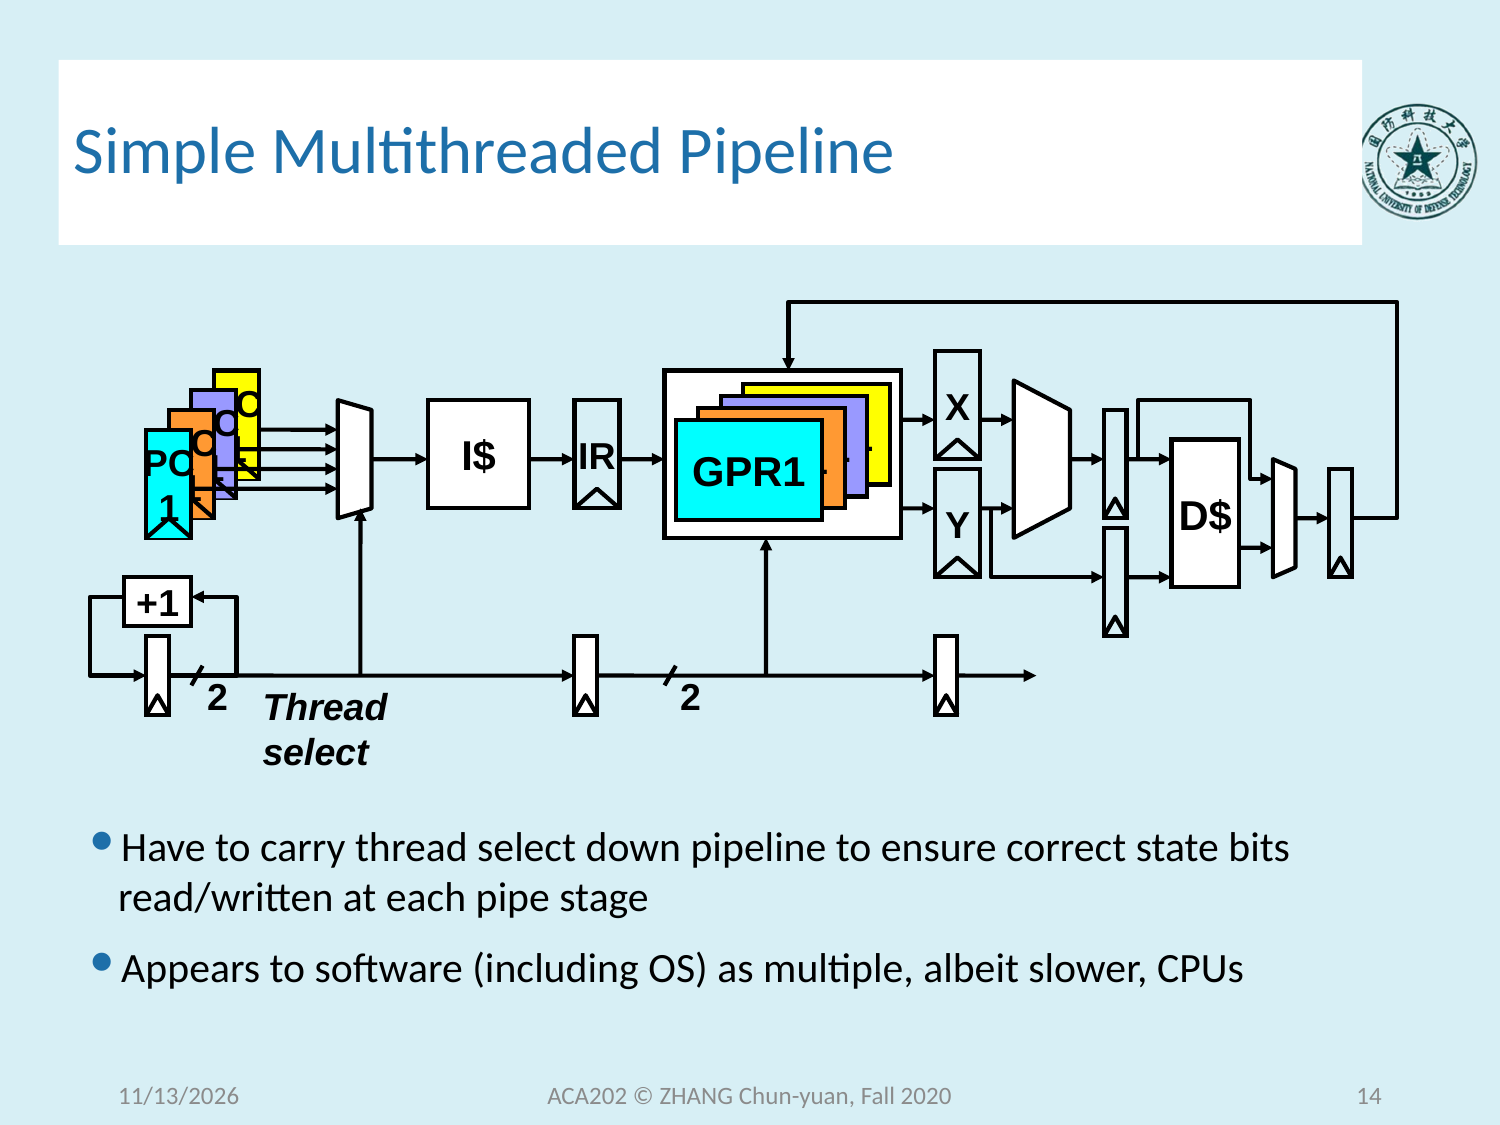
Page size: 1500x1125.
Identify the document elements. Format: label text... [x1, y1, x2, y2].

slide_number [103, 1064, 441, 1125]
footer ACA202 © ZHANG Chun-yuan, Fall 2020 [496, 1064, 1004, 1125]
list Have to carry thread select down pipeline to ensure correct state bits read/written at each pipe stage Appears to software (including OS) as multiple, albeit slower, CPUs [75, 812, 1425, 1050]
slide_number 14 [1059, 1064, 1397, 1125]
picture [1363, 102, 1480, 224]
title Simple Multithreaded Pipeline [58, 59, 1363, 245]
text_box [89, 301, 1397, 782]
